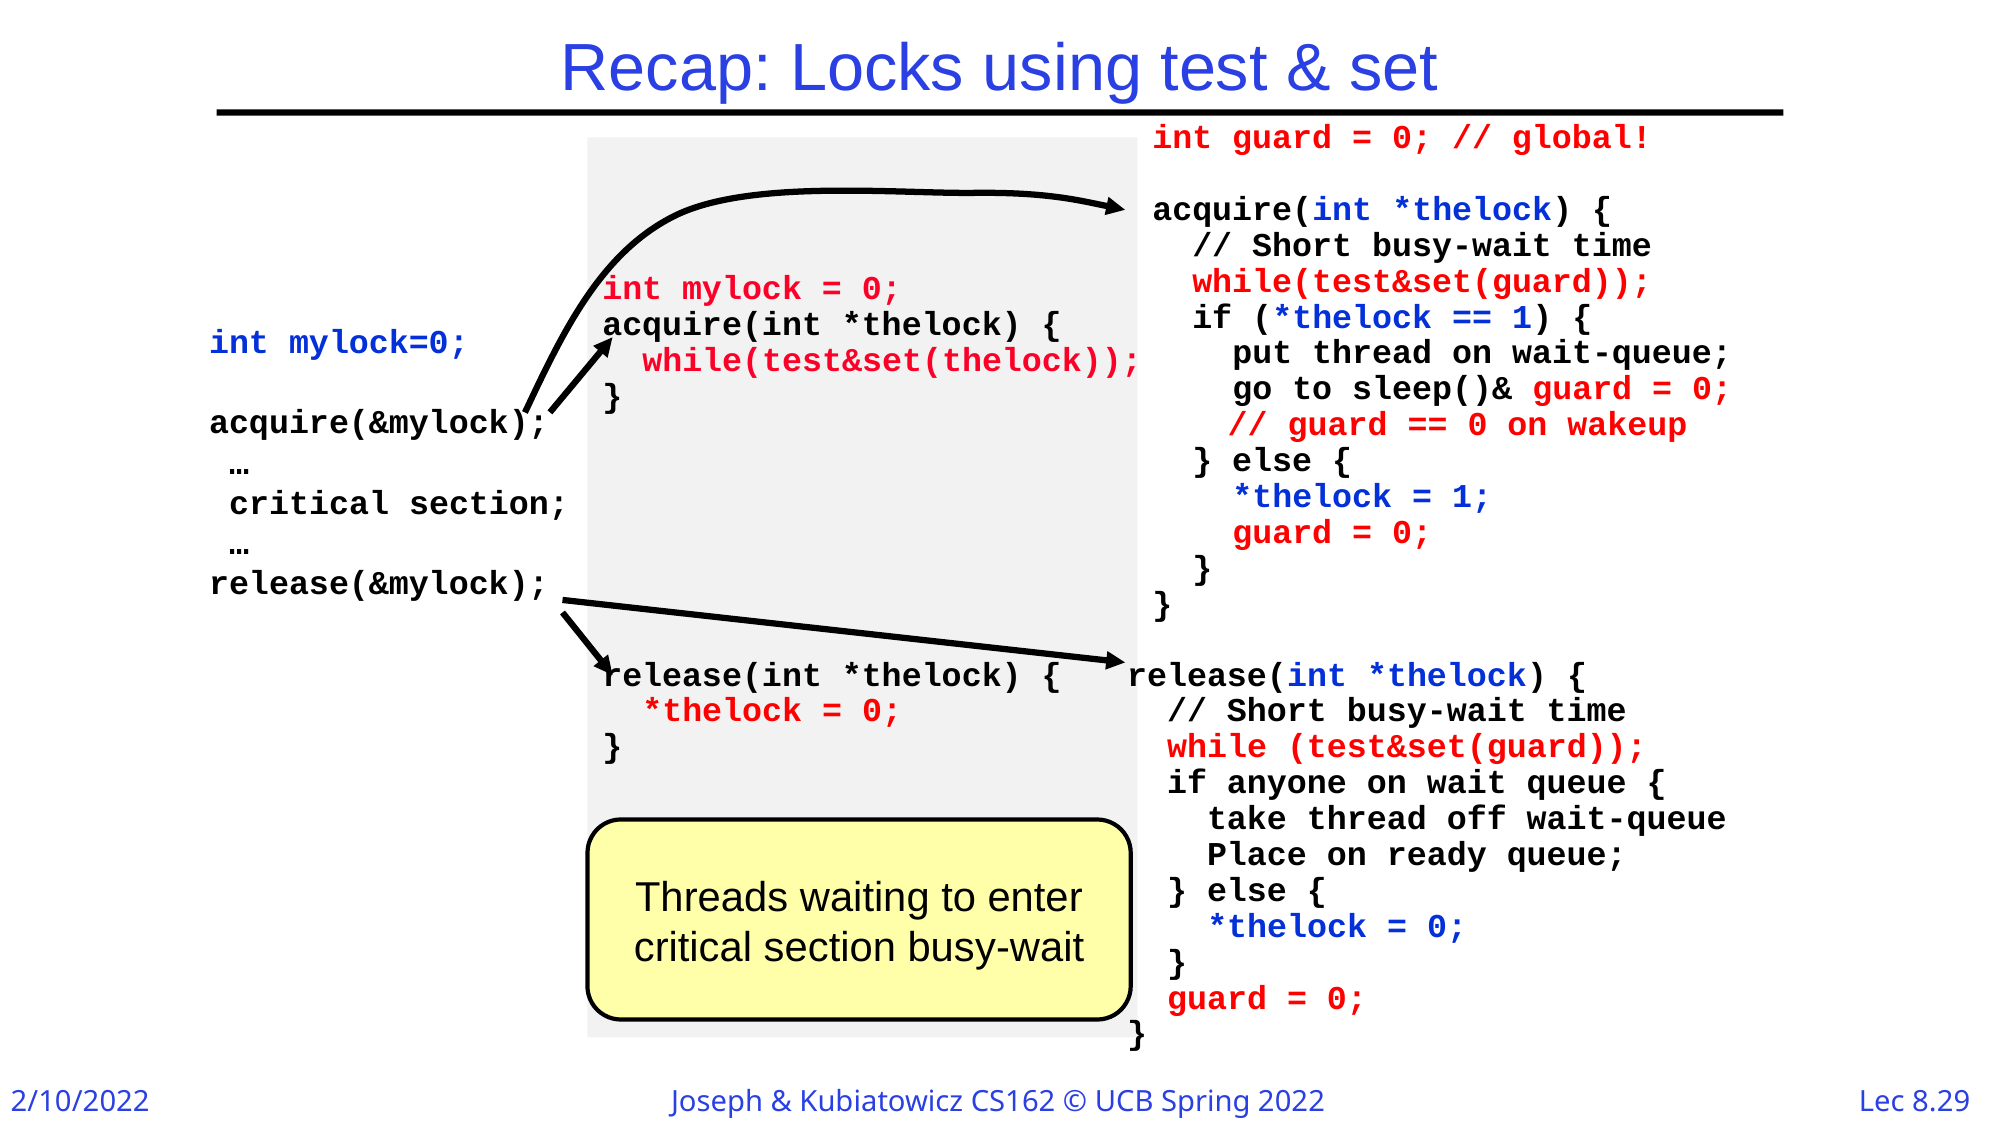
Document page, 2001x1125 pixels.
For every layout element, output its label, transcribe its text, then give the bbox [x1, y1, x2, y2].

text_box [587, 992, 1112, 1038]
text_box [562, 599, 1126, 668]
text_box release(int *thelock) { // Short busy-wait time while (test&set(guard)); if anyone on wait queue { take thread off wait-queue Place on ready queue; } else { *thelock = 0; } guard = 0; } [1112, 649, 1765, 1060]
text_box release(int *thelock) { *thelock = 0; } [587, 649, 1088, 773]
text_box Threads waiting to enter critical section busy-wait [587, 819, 1131, 1020]
text_box int mylock = 0; acquire(int *thelock) { while(test&set(thelock)); } [587, 263, 1163, 423]
text_box [587, 137, 1137, 263]
text_box [587, 423, 1138, 660]
title Recap: Locks using test & set [216, 24, 1784, 113]
text_box [524, 190, 1125, 413]
text_box int guard = 0; // global! acquire(int *thelock) { // Short busy-wait time while(test&set(guard)); if (*thelock == 1) { put thread on wait-queue; go to sleep()& guard = 0; // guard == 0 on wakeup } else { *thelock = 1; guard = 0; } } [1137, 112, 1763, 630]
text_box [587, 659, 1112, 847]
text_box [562, 612, 613, 675]
text_box int mylock=0; acquire(&mylock); … critical section; … release(&mylock); [194, 320, 599, 588]
